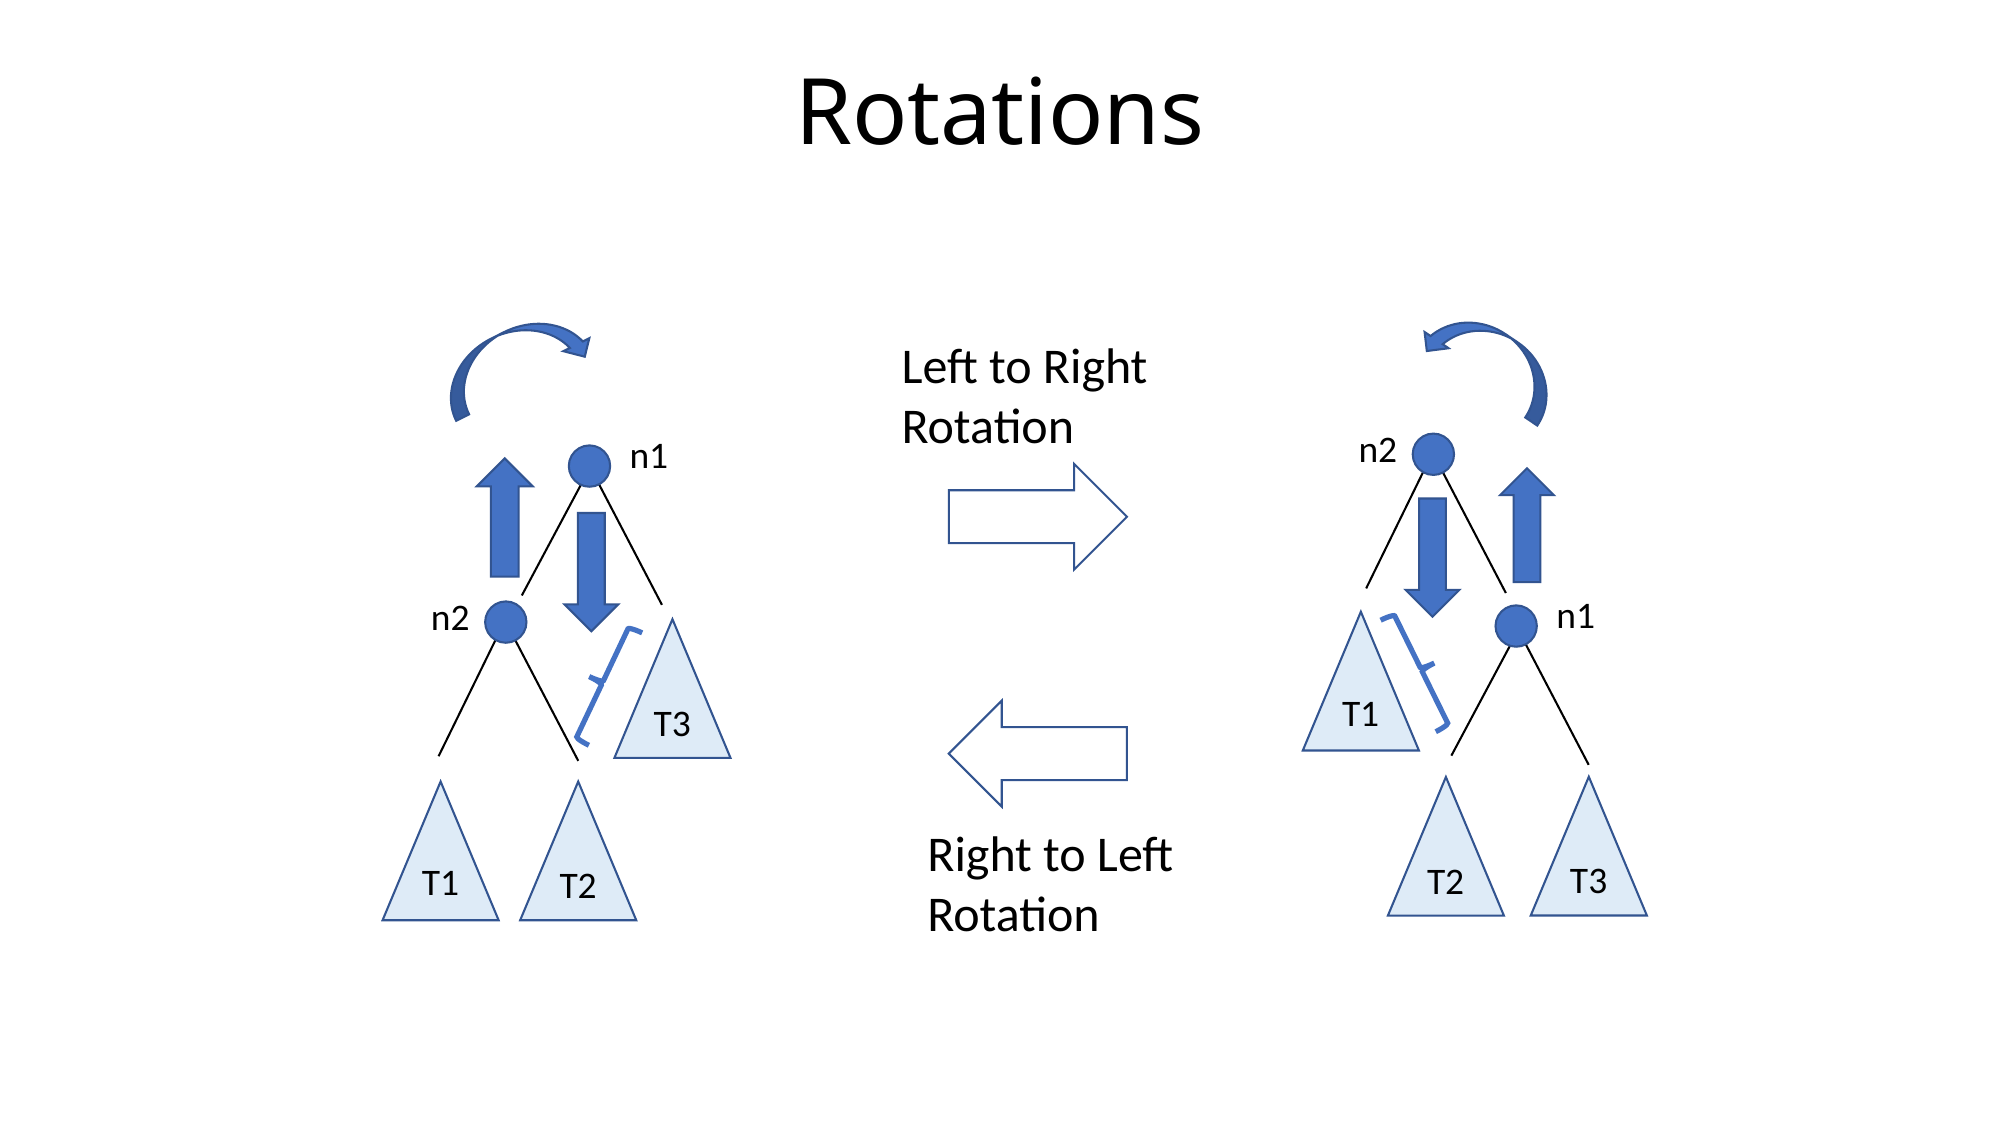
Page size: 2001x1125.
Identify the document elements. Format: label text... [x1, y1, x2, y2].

text_box [381, 859, 501, 922]
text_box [1516, 626, 1589, 765]
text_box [505, 622, 579, 761]
text_box T2 [1412, 849, 1480, 910]
text_box T2 [544, 854, 612, 914]
text_box [562, 596, 620, 633]
text_box [410, 778, 471, 850]
text_box [641, 616, 704, 691]
text_box [1413, 432, 1456, 454]
text_box [485, 600, 528, 622]
text_box n1 [614, 423, 684, 484]
text_box [546, 778, 610, 854]
text_box T3 [638, 691, 706, 752]
text_box n1 [1541, 583, 1611, 644]
text_box [1529, 854, 1649, 917]
text_box [1301, 690, 1421, 752]
text_box [474, 456, 521, 578]
text_box [947, 462, 1129, 573]
text_box n2 [1343, 417, 1413, 478]
text_box [1380, 615, 1449, 733]
text_box [1403, 589, 1457, 619]
text_box [612, 696, 733, 759]
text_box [1433, 454, 1506, 594]
text_box T3 [1555, 849, 1623, 909]
text_box [1330, 609, 1391, 681]
text_box [1494, 604, 1538, 628]
text_box [1386, 855, 1506, 917]
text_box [1366, 452, 1433, 589]
text_box [947, 698, 1128, 810]
text_box [1557, 774, 1621, 849]
text_box Left to Right Rotation [886, 326, 1174, 462]
text_box T1 [407, 850, 475, 911]
title Rotations [137, 22, 1863, 208]
text_box [518, 859, 638, 922]
text_box n2 [416, 585, 485, 646]
text_box [1423, 321, 1548, 428]
text_box T1 [1327, 681, 1395, 741]
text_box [589, 466, 662, 605]
text_box Right to Left Rotation [912, 813, 1189, 949]
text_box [521, 468, 589, 596]
text_box [567, 444, 612, 468]
text_box [579, 627, 643, 746]
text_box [438, 620, 505, 757]
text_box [1451, 628, 1516, 756]
text_box [1414, 774, 1478, 849]
text_box [449, 322, 591, 423]
text_box [1506, 466, 1557, 584]
